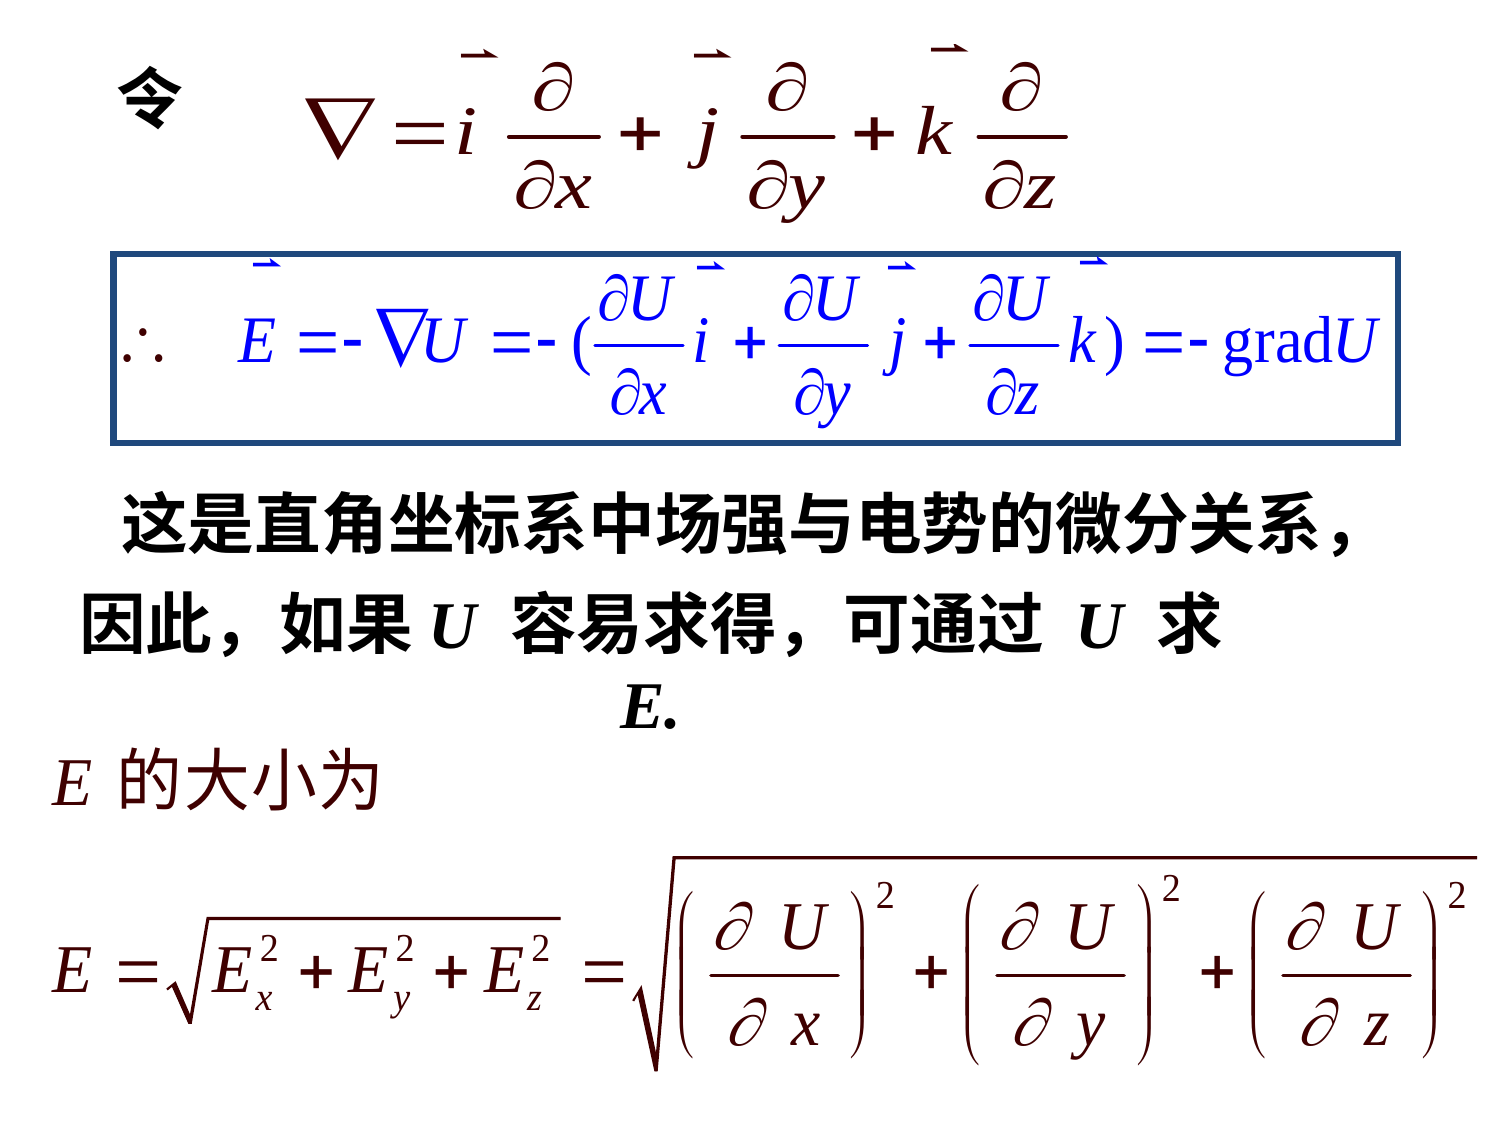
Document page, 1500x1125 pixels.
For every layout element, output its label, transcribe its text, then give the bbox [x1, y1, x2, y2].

text_box 令 [74, 49, 225, 145]
text_box 因此，如果U 容易求得，可通过 U 求 E. [32, 574, 1270, 750]
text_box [116, 256, 1396, 440]
text_box 这是直角坐标系中场强与电势的微分关系， [87, 474, 1424, 570]
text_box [40, 730, 1485, 1080]
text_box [294, 44, 1081, 231]
